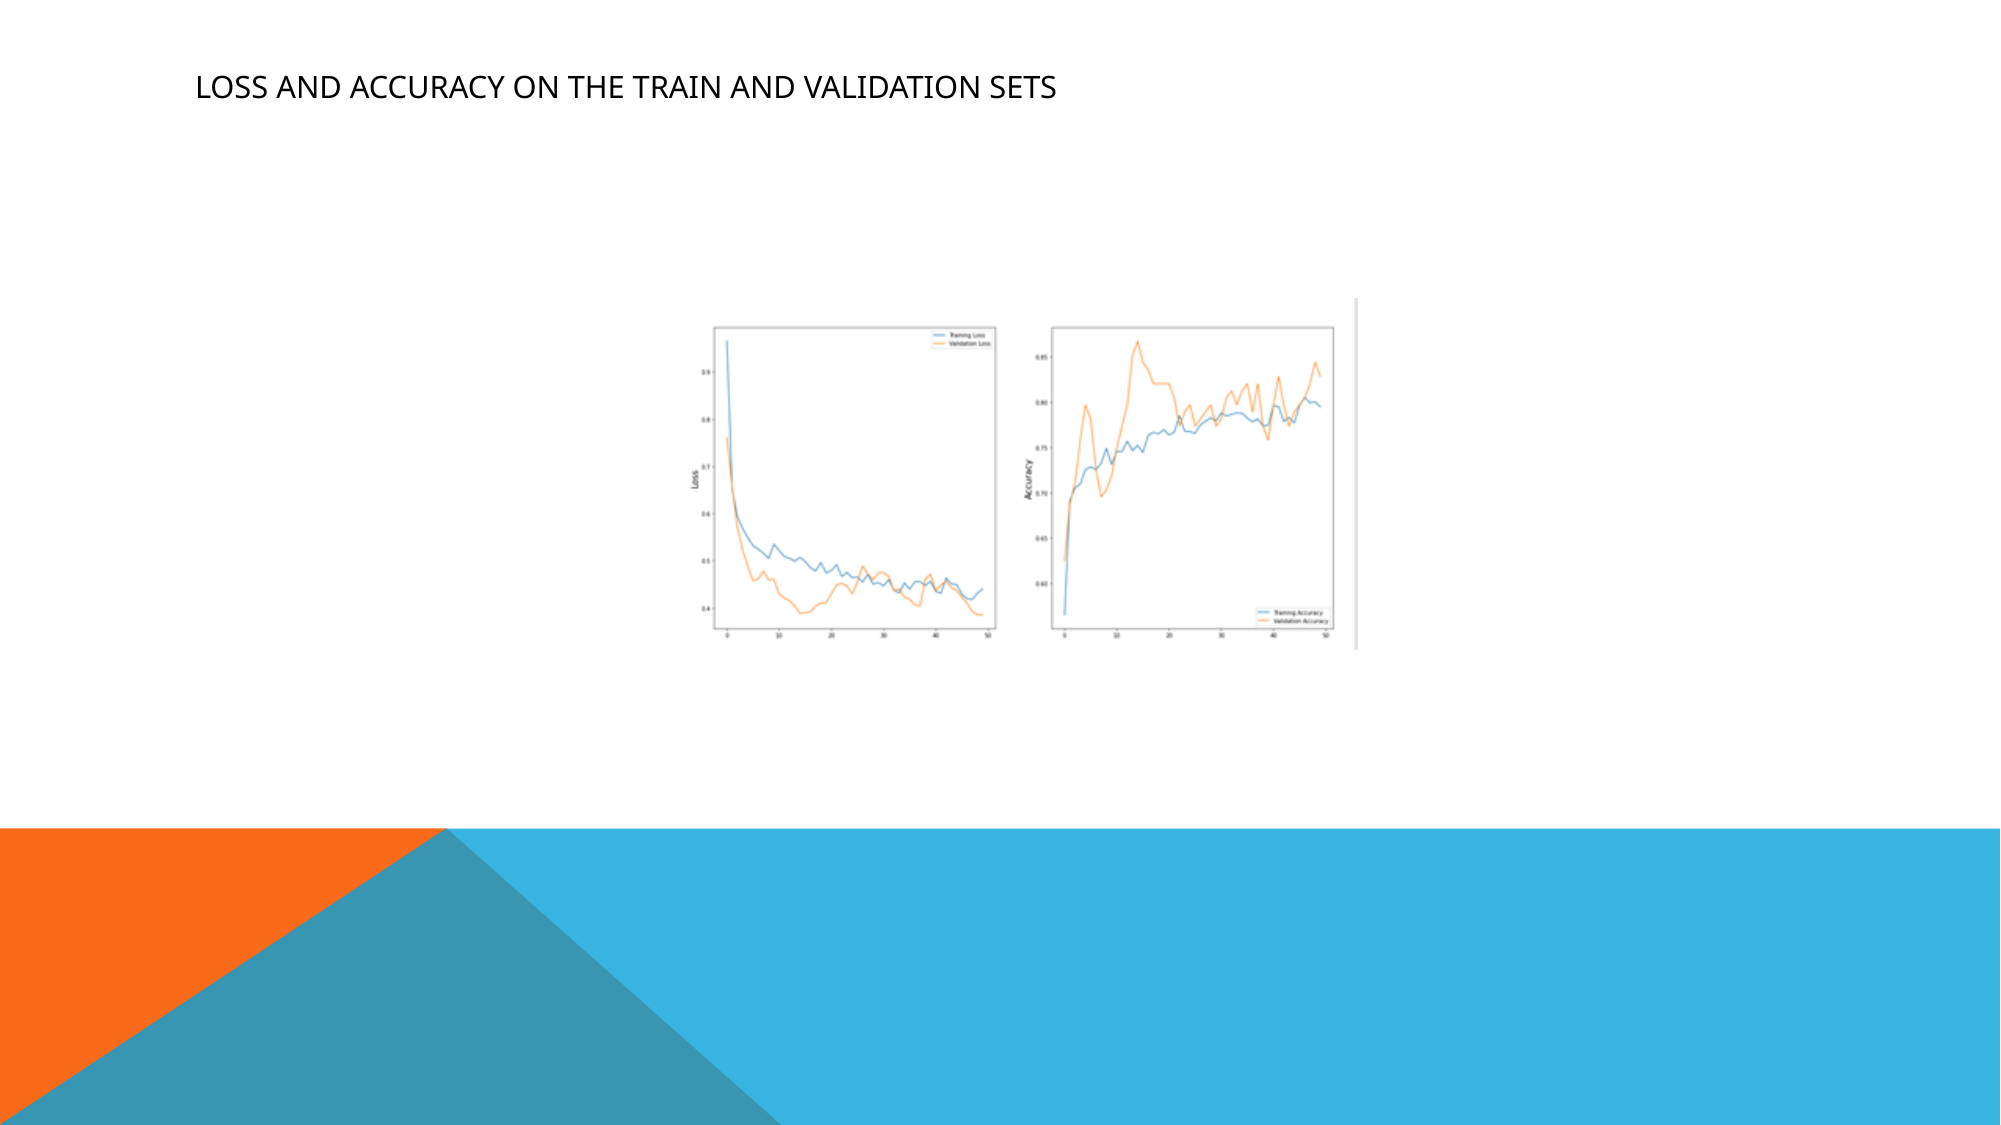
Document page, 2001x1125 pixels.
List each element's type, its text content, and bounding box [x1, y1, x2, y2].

title Loss and Accuracy on the train and validation sets [180, 60, 1825, 150]
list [647, 297, 1358, 651]
